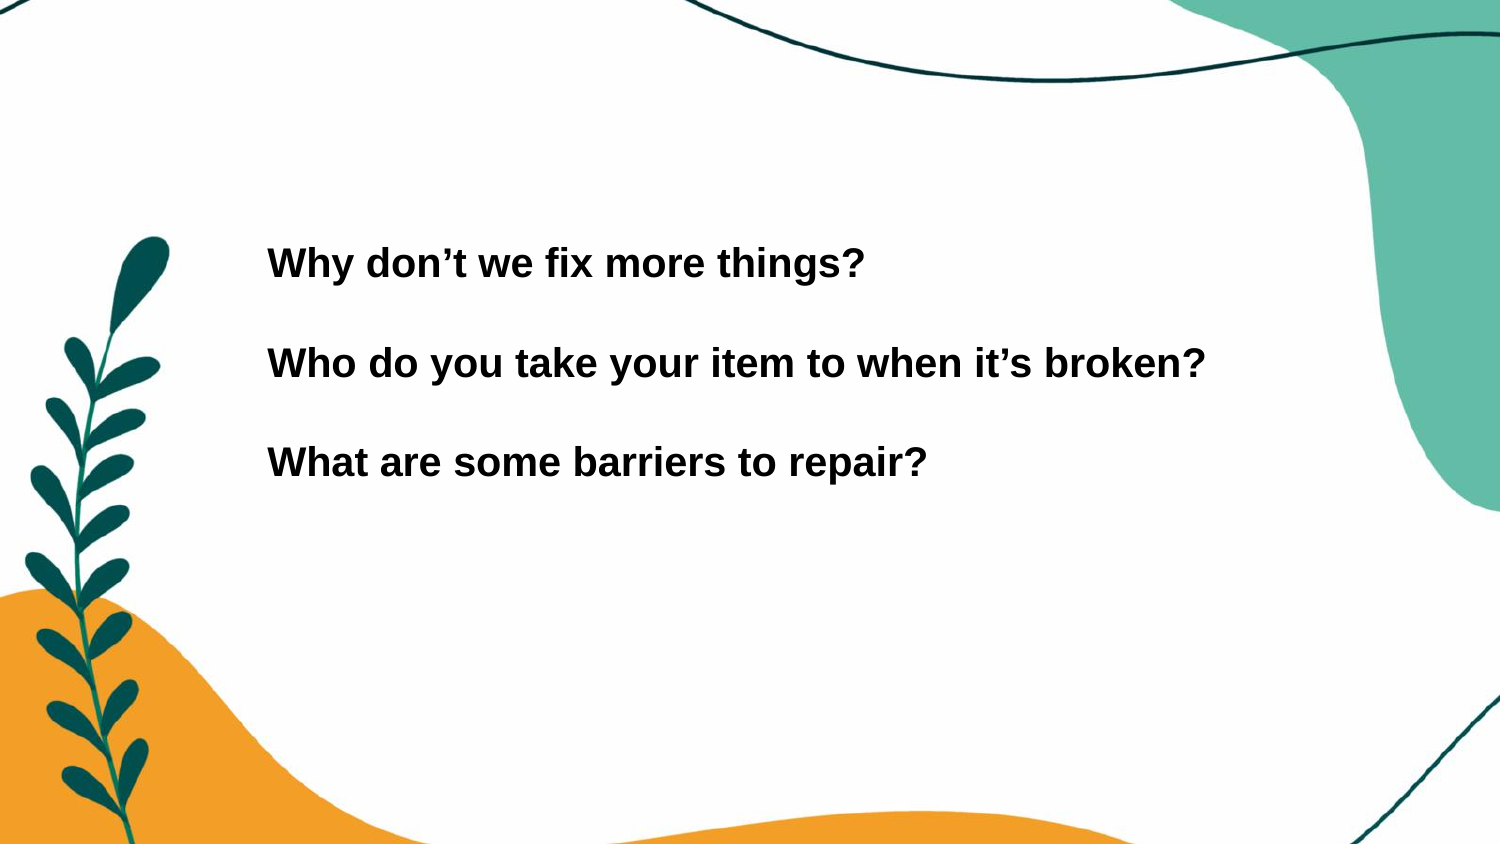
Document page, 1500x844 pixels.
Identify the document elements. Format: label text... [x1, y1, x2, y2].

picture [0, 0, 1500, 844]
title Why don’t we fix more things? Who do you take your item to when it’s broken? What are some barriers to repair? [252, 221, 1248, 504]
